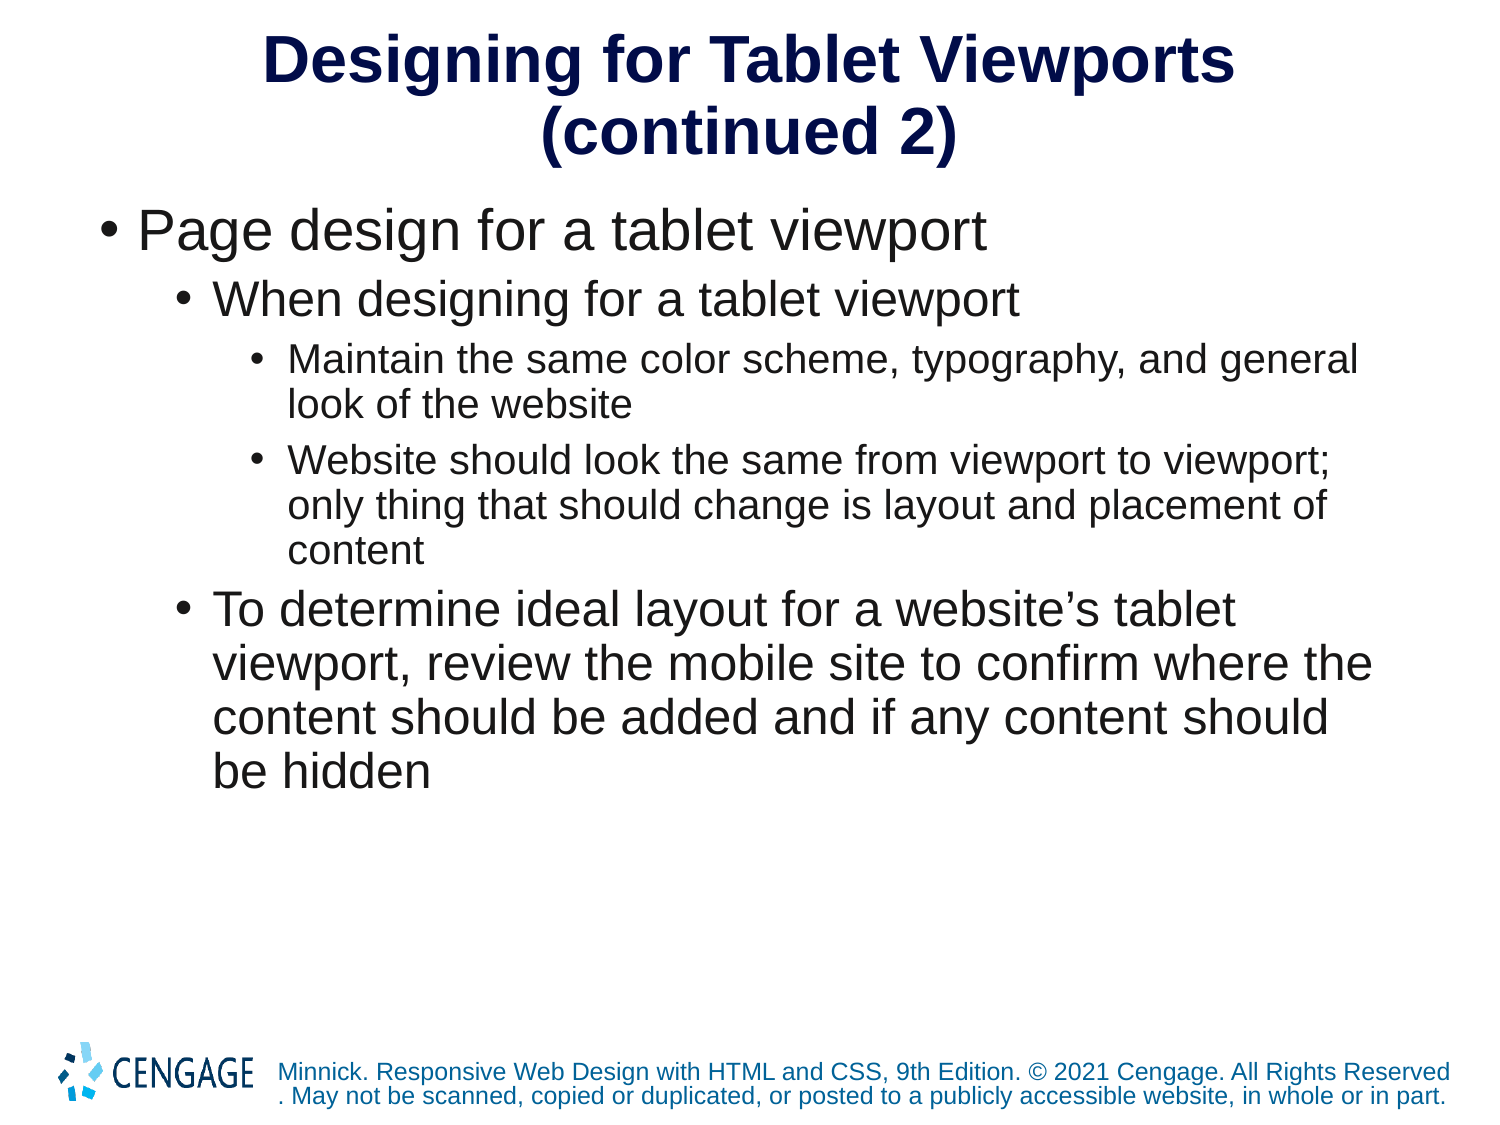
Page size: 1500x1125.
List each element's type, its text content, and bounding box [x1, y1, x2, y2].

footer Minnick. Responsive Web Design with HTML and CSS, 9th Edition. © 2021 Cengage. All Rights Reserved. May not be scanned, copied or duplicated, or posted to a publicly accessible website, in whole or in part. [262, 1040, 1475, 1100]
title Designing for Tablet Viewports (continued 2) [103, 24, 1397, 175]
list Page design for a tablet viewport When designing for a tablet viewport Maintain the same color scheme, typography, and general look of the website Website should look the same from viewport to viewport; only thing that should change is layout and placement of content To determine ideal layout for a website’s tablet viewport, review the mobile site to confirm where the content should be added and if any content should be hidden [99, 200, 1397, 1024]
picture [58, 1042, 253, 1101]
